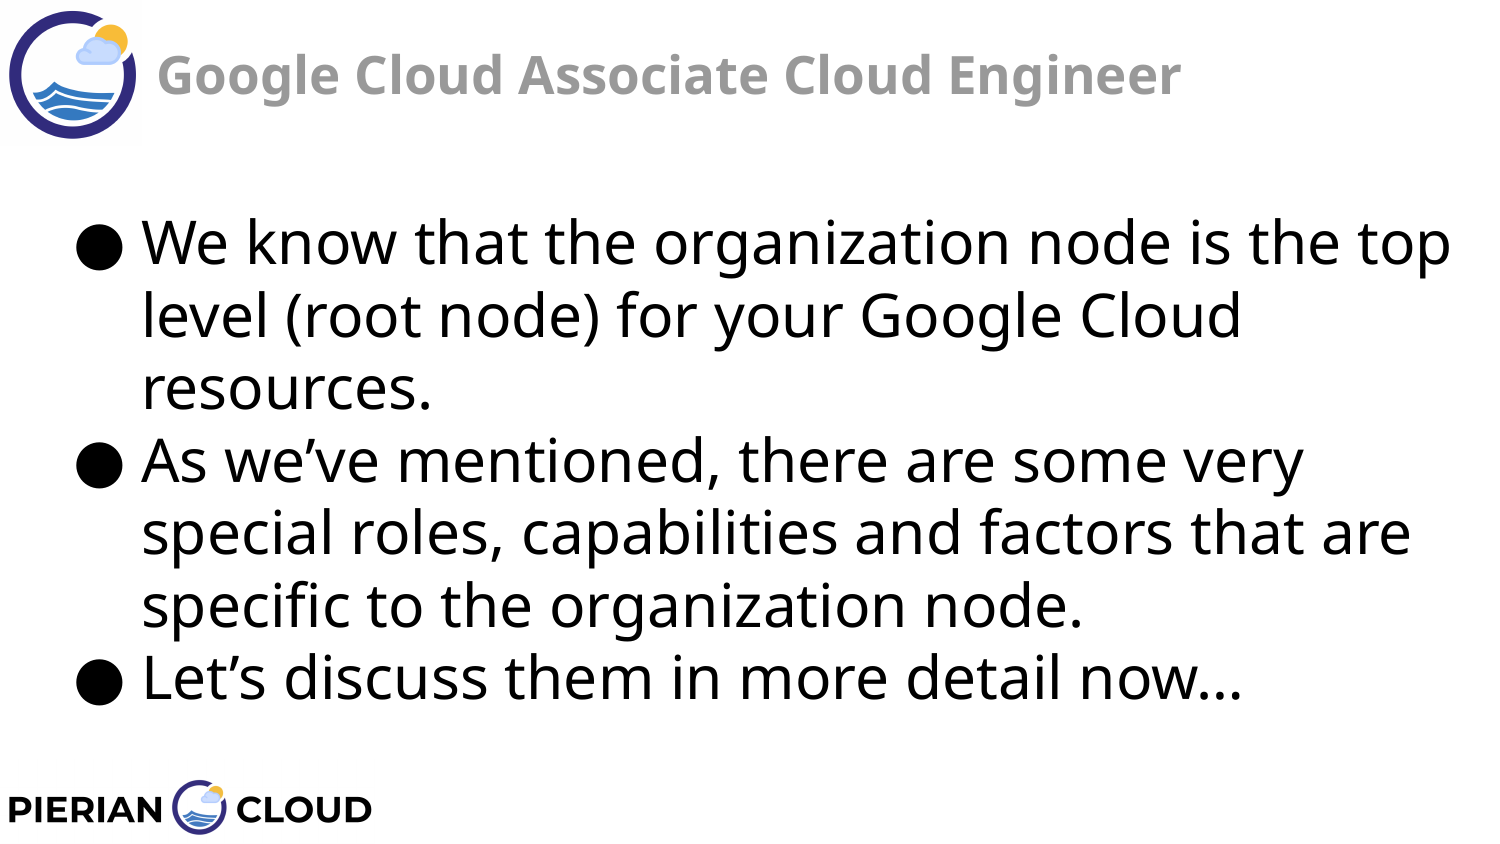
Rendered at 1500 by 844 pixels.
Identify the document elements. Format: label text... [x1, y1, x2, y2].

title Google Cloud Associate Cloud Engineer [146, 25, 1420, 120]
picture [0, 0, 142, 146]
picture [0, 758, 375, 844]
subtitle We know that the organization node is the top level (root node) for your Google Cloud resources. As we’ve mentioned, there are some very special roles, capabilities and factors that are specific to the organization node. Let’s discuss them in more detail now… [51, 189, 1476, 750]
